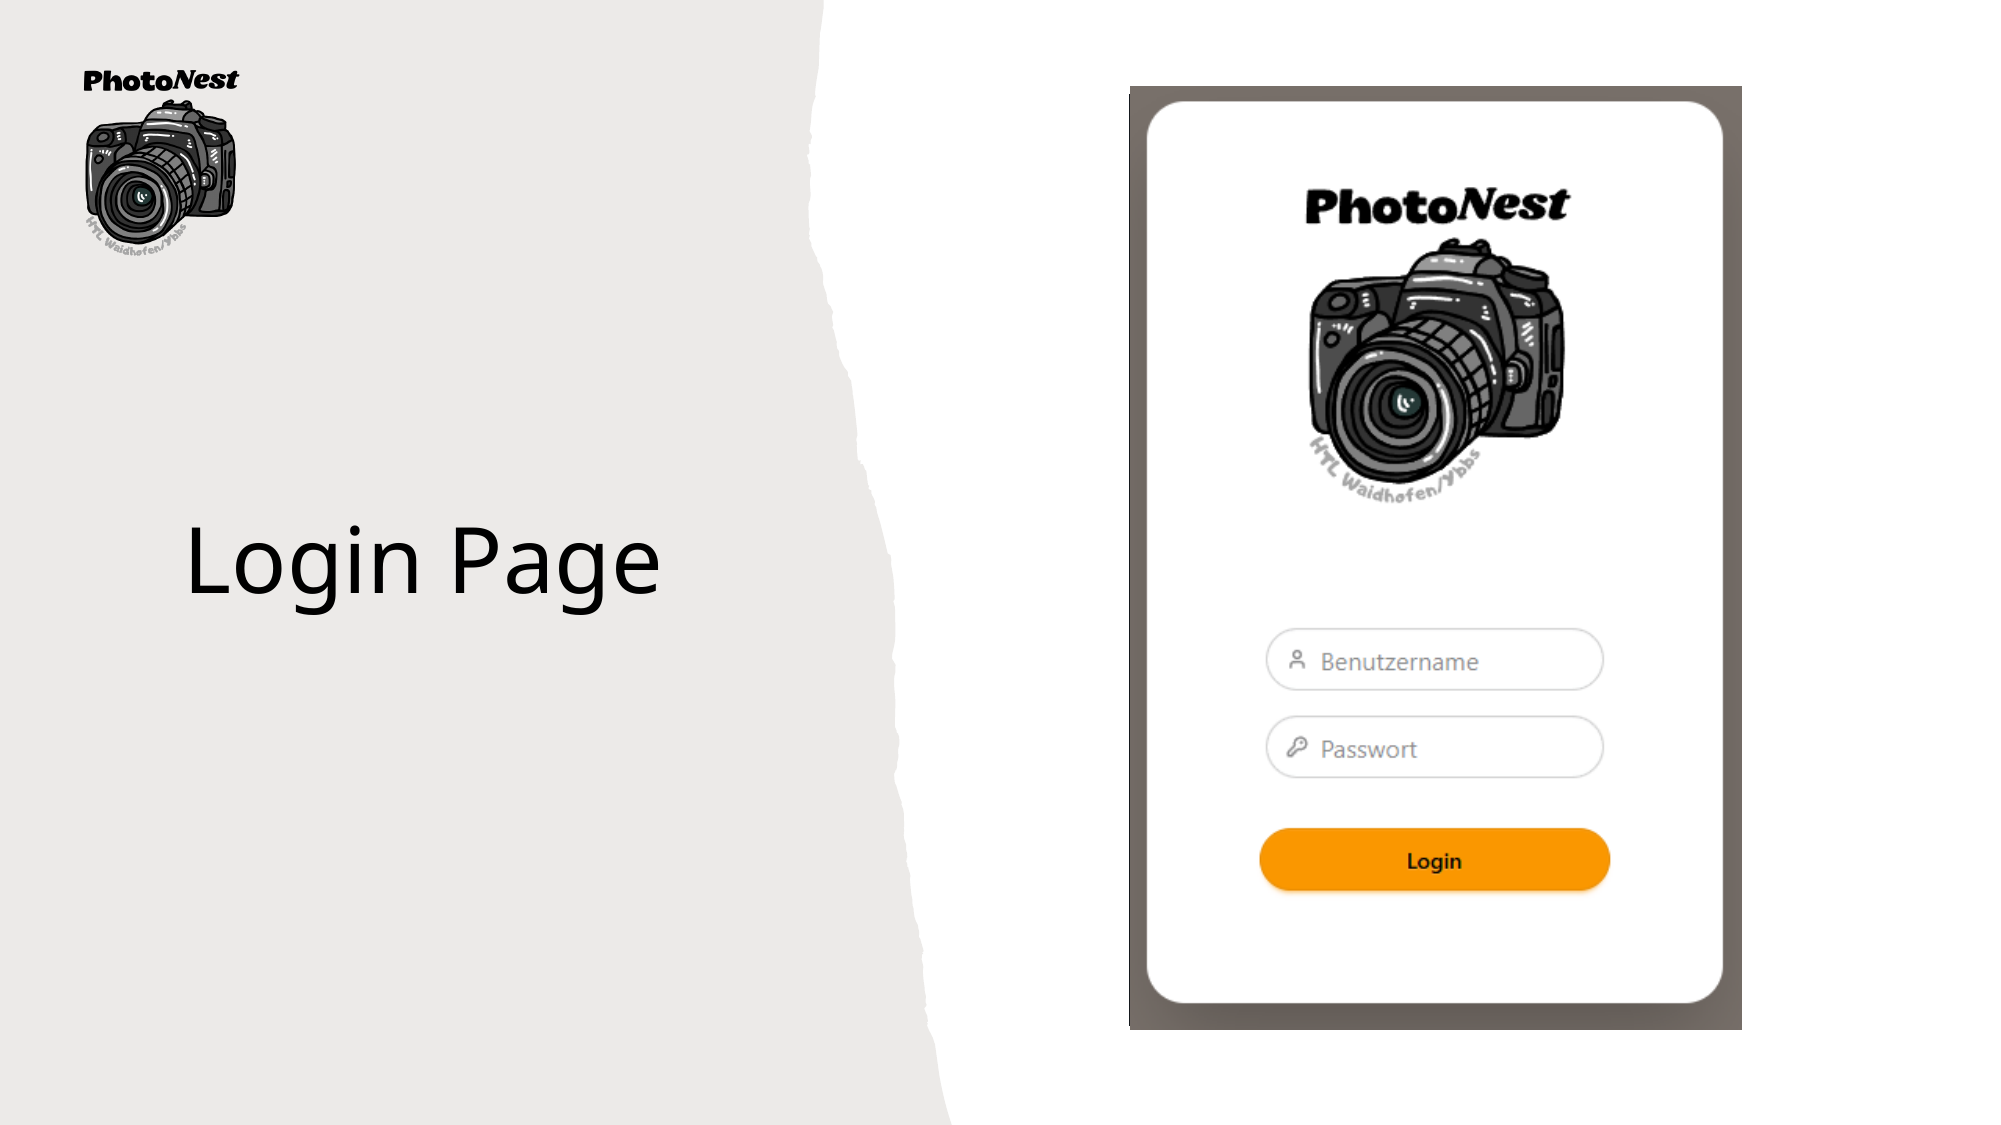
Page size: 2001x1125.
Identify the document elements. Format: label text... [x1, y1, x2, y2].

title Login Page [126, 162, 721, 622]
text_box [810, 0, 2000, 1125]
picture [59, 62, 260, 263]
text_box [0, 0, 954, 1125]
picture [1129, 85, 1742, 1031]
